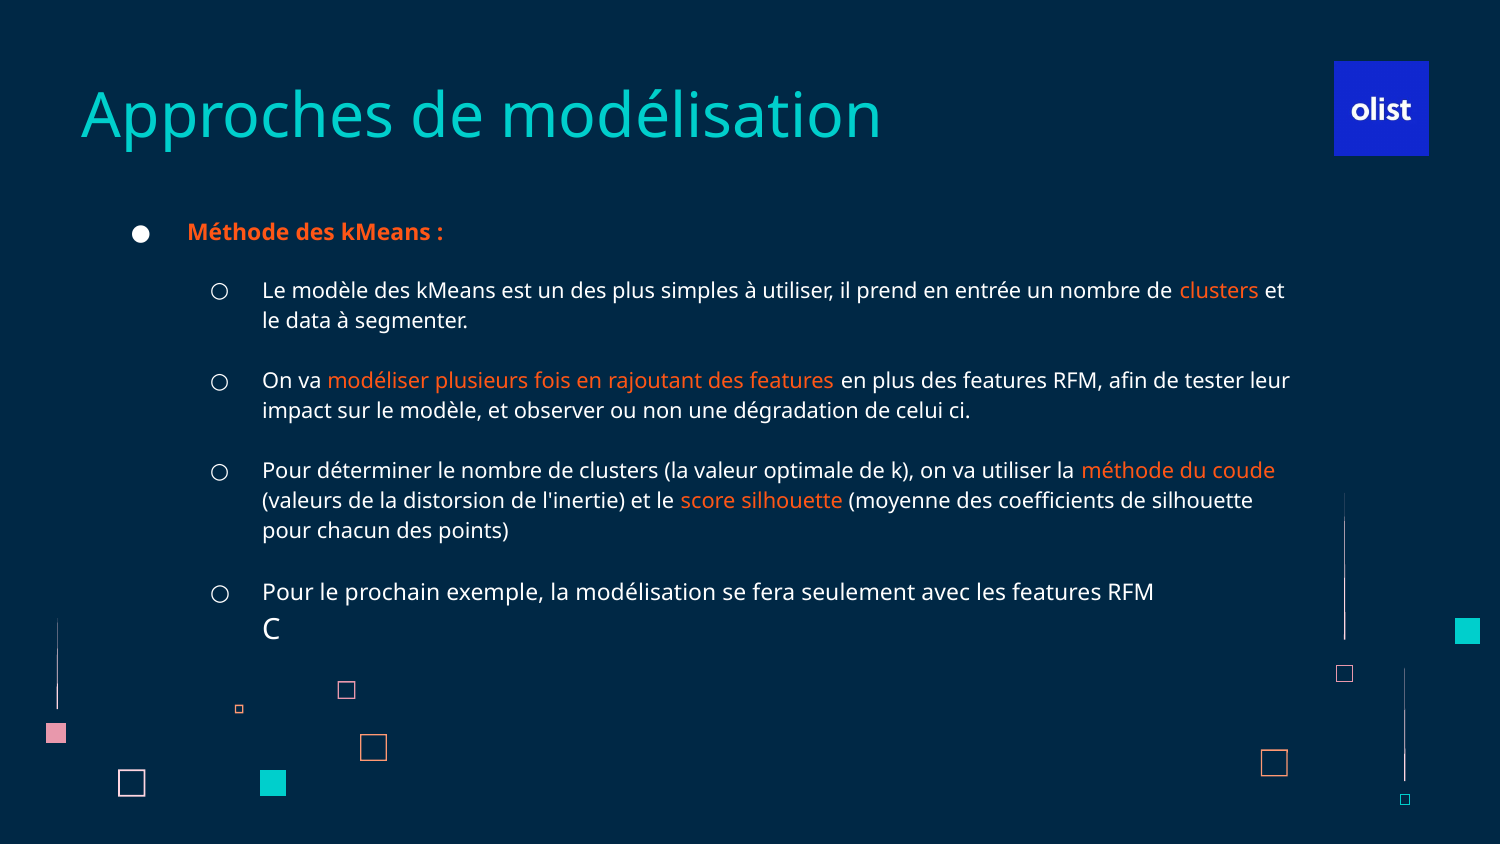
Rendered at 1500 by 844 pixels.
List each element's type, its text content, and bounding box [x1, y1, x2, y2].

picture [1334, 61, 1429, 156]
text_box Méthode des kMeans : Le modèle des kMeans est un des plus simples à utiliser, il prend en entrée un nombre de clusters et le data à segmenter. On va modéliser plusieurs fois en rajoutant des features en plus des features RFM, afin de tester leur impact sur le modèle, et observer ou non une dégradation de celui ci. Pour déterminer le nombre de clusters (la valeur optimale de k), on va utiliser la méthode du coude (valeurs de la distorsion de l'inertie) et le score silhouette (moyenne des coefficients de silhouette pour chacun des points) Pour le prochain exemple, la modélisation se fera seulement avec les features RFM C [97, 202, 1323, 683]
title Approches de modélisation [66, 69, 1323, 165]
